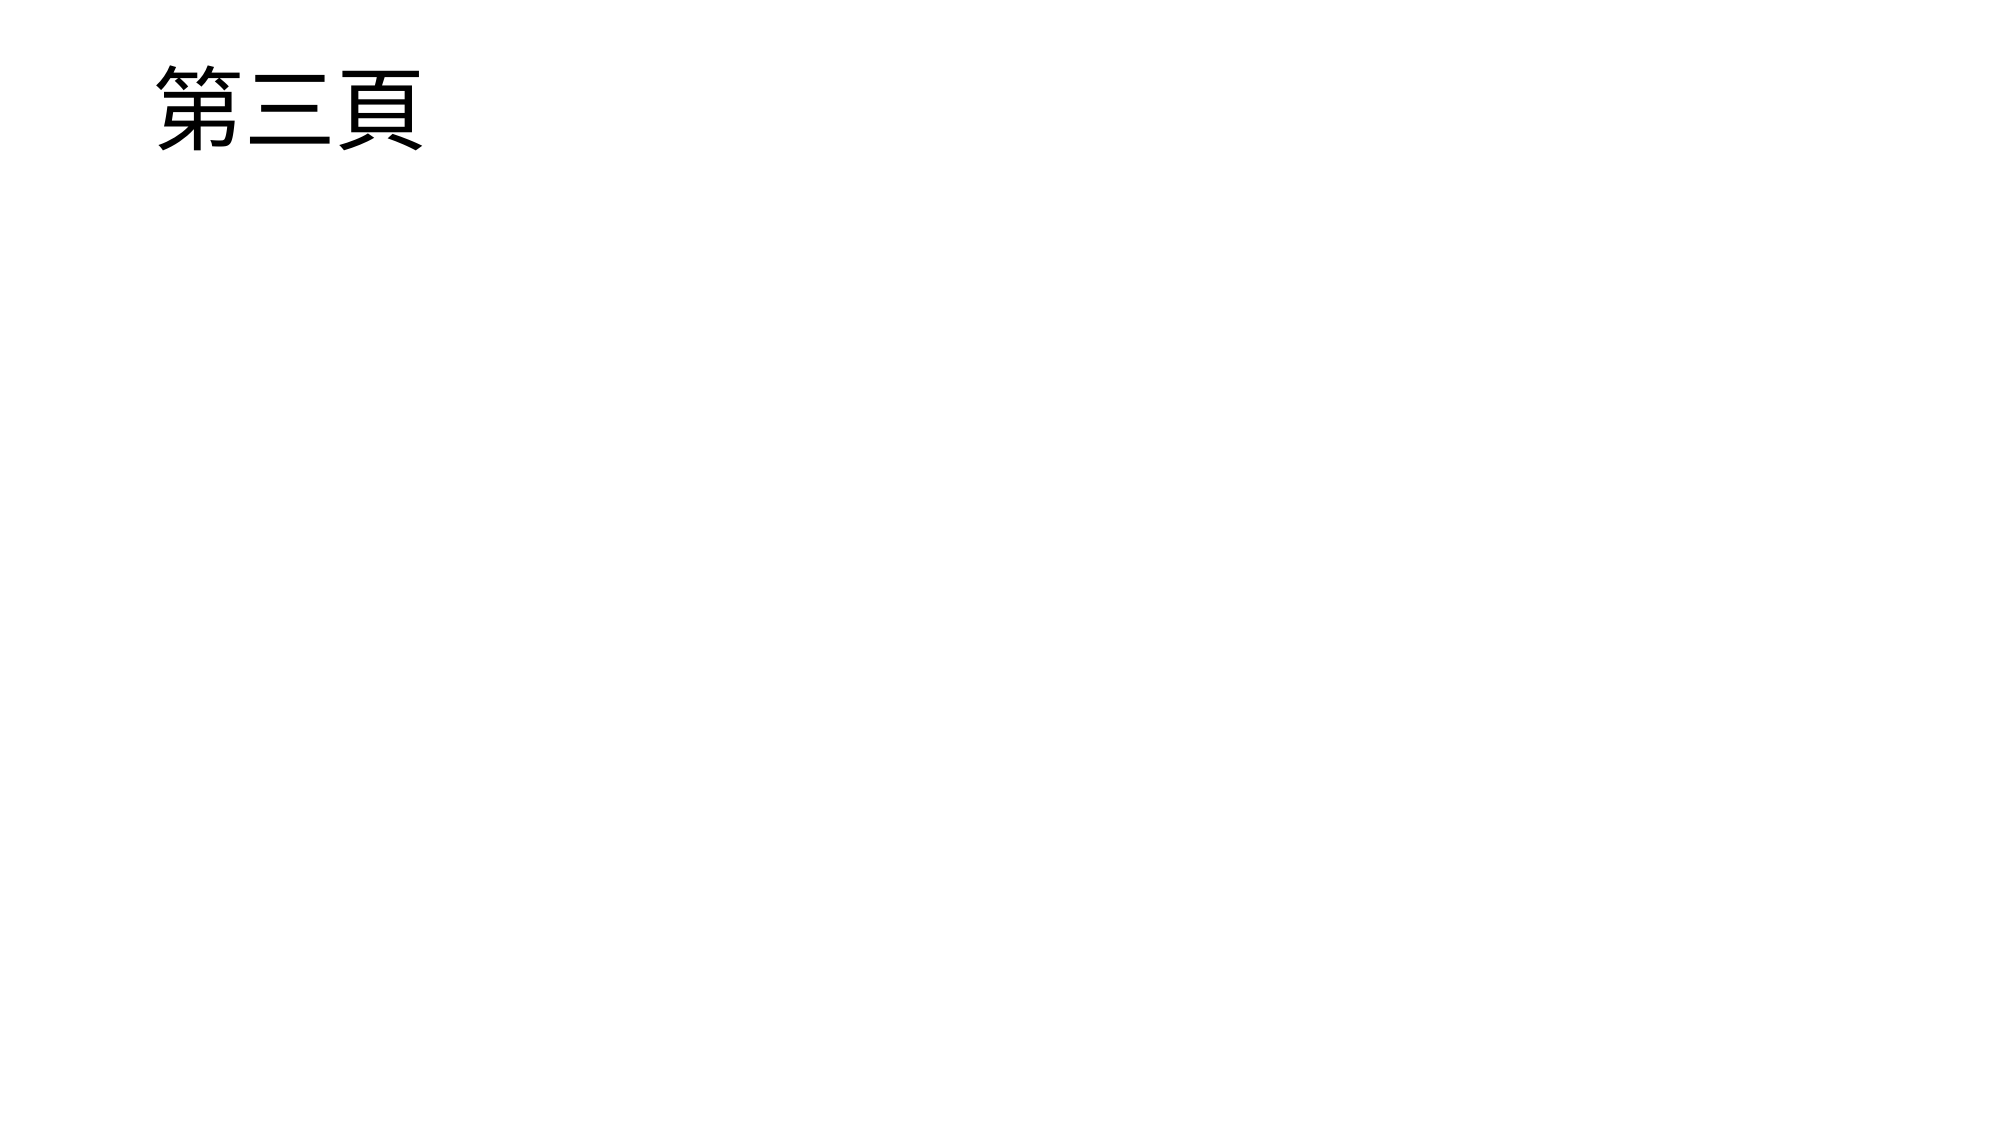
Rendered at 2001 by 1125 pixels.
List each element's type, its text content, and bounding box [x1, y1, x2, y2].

title 第三頁 [137, 59, 1863, 278]
